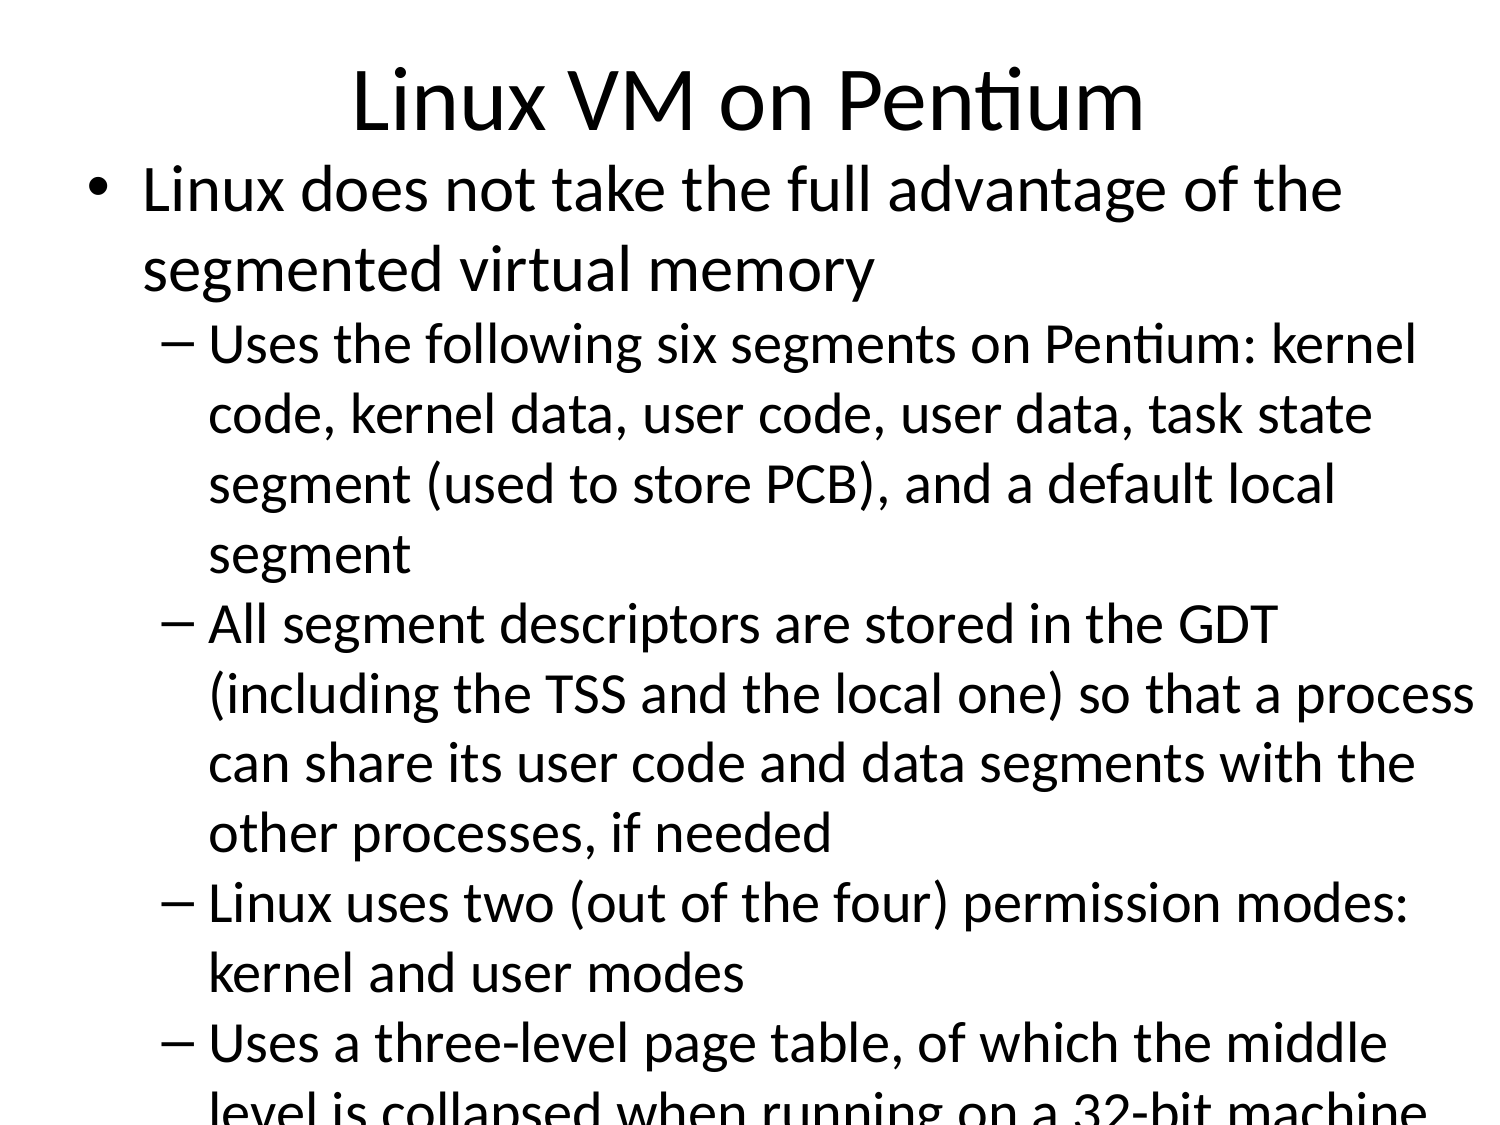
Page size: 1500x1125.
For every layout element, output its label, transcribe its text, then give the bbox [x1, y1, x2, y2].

text_box Linux does not take the full advantage of the segmented virtual memory Uses the following six segments on Pentium: kernel code, kernel data, user code, user data, task state segment (used to store PCB), and a default local segment All segment descriptors are stored in the GDT (including the TSS and the local one) so that a process can share its user code and data segments with the other processes, if needed Linux uses two (out of the four) permission modes: kernel and user modes Uses a three-level page table, of which the middle level is collapsed when running on a 32-bit machine [71, 137, 1497, 1125]
text_box Linux VM on Pentium [75, 0, 1425, 137]
